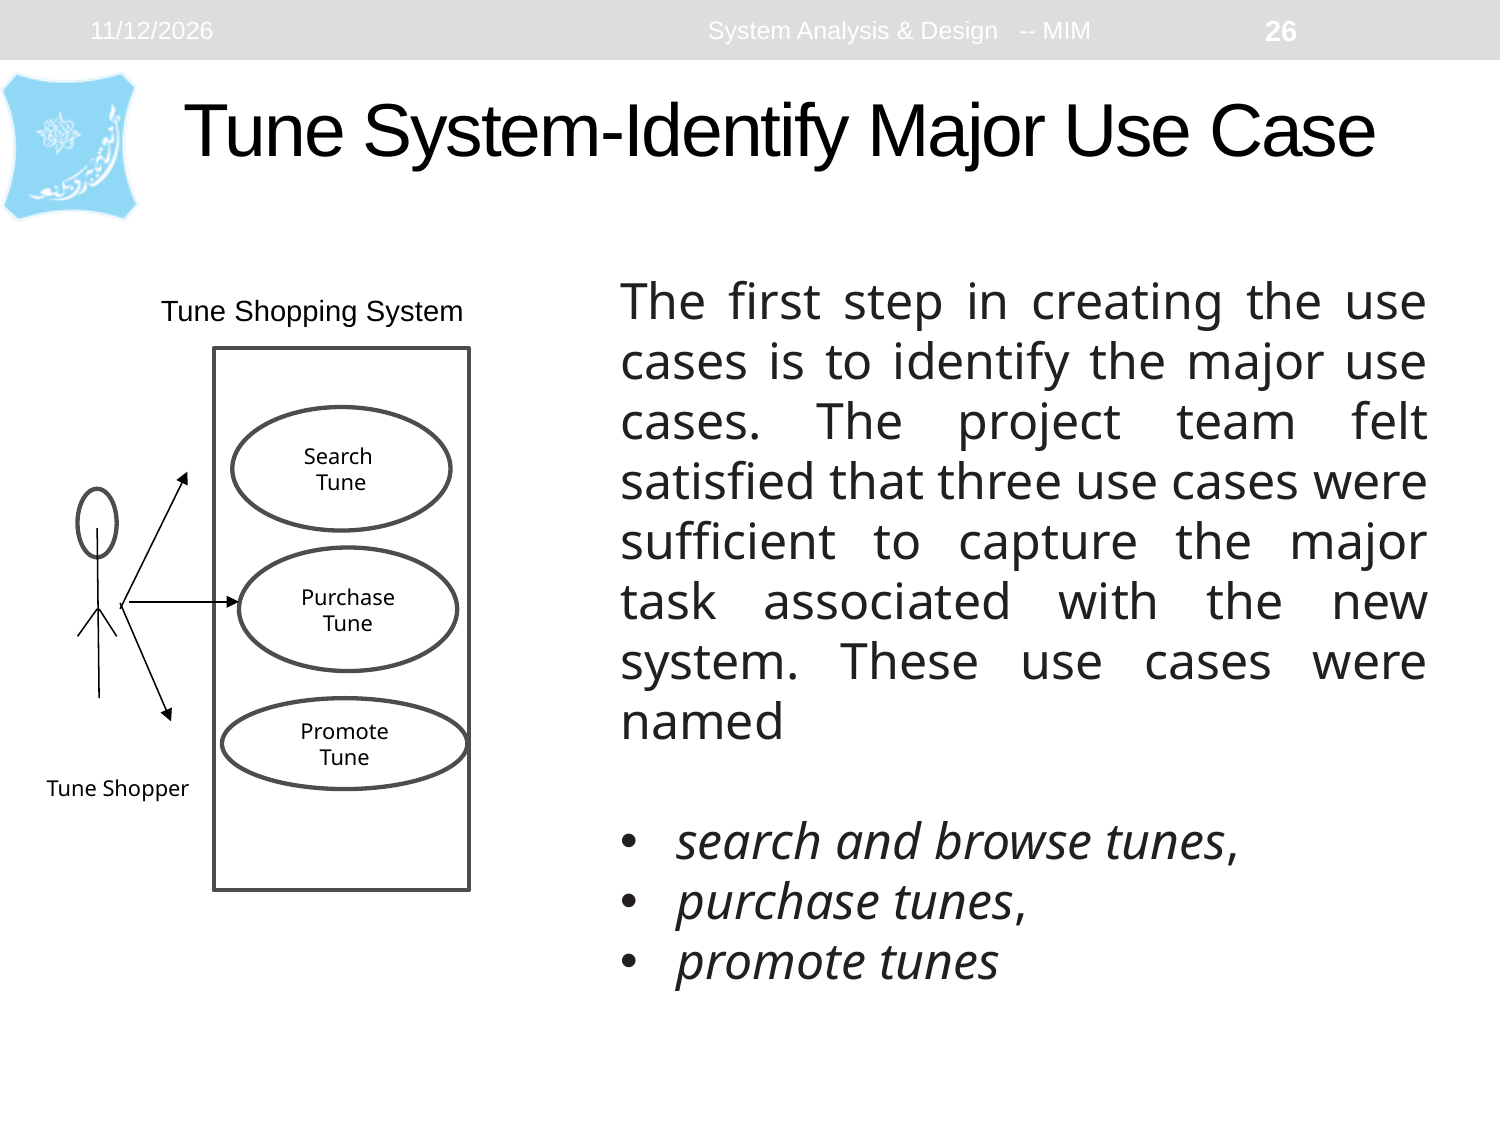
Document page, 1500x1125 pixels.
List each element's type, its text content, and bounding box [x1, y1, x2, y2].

text_box Tune Shopping System [11, 287, 490, 333]
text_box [28, 347, 470, 891]
title Tune System-Identify Major Use Case [105, 66, 1456, 187]
slide_number 20-Mar-24 [75, 3, 550, 57]
picture [0, 72, 139, 222]
list [75, 262, 1425, 1063]
text_box The first step in creating the use cases is to identify the major use cases. The project team felt satisfied that three use cases were sufficient to capture the major task associated with the new system. These use cases were named search and browse tunes, purchase tunes, promote tunes [605, 262, 1444, 998]
footer System Analysis & Design -- MIM [562, 3, 1238, 57]
slide_number 26 [1250, 3, 1425, 57]
